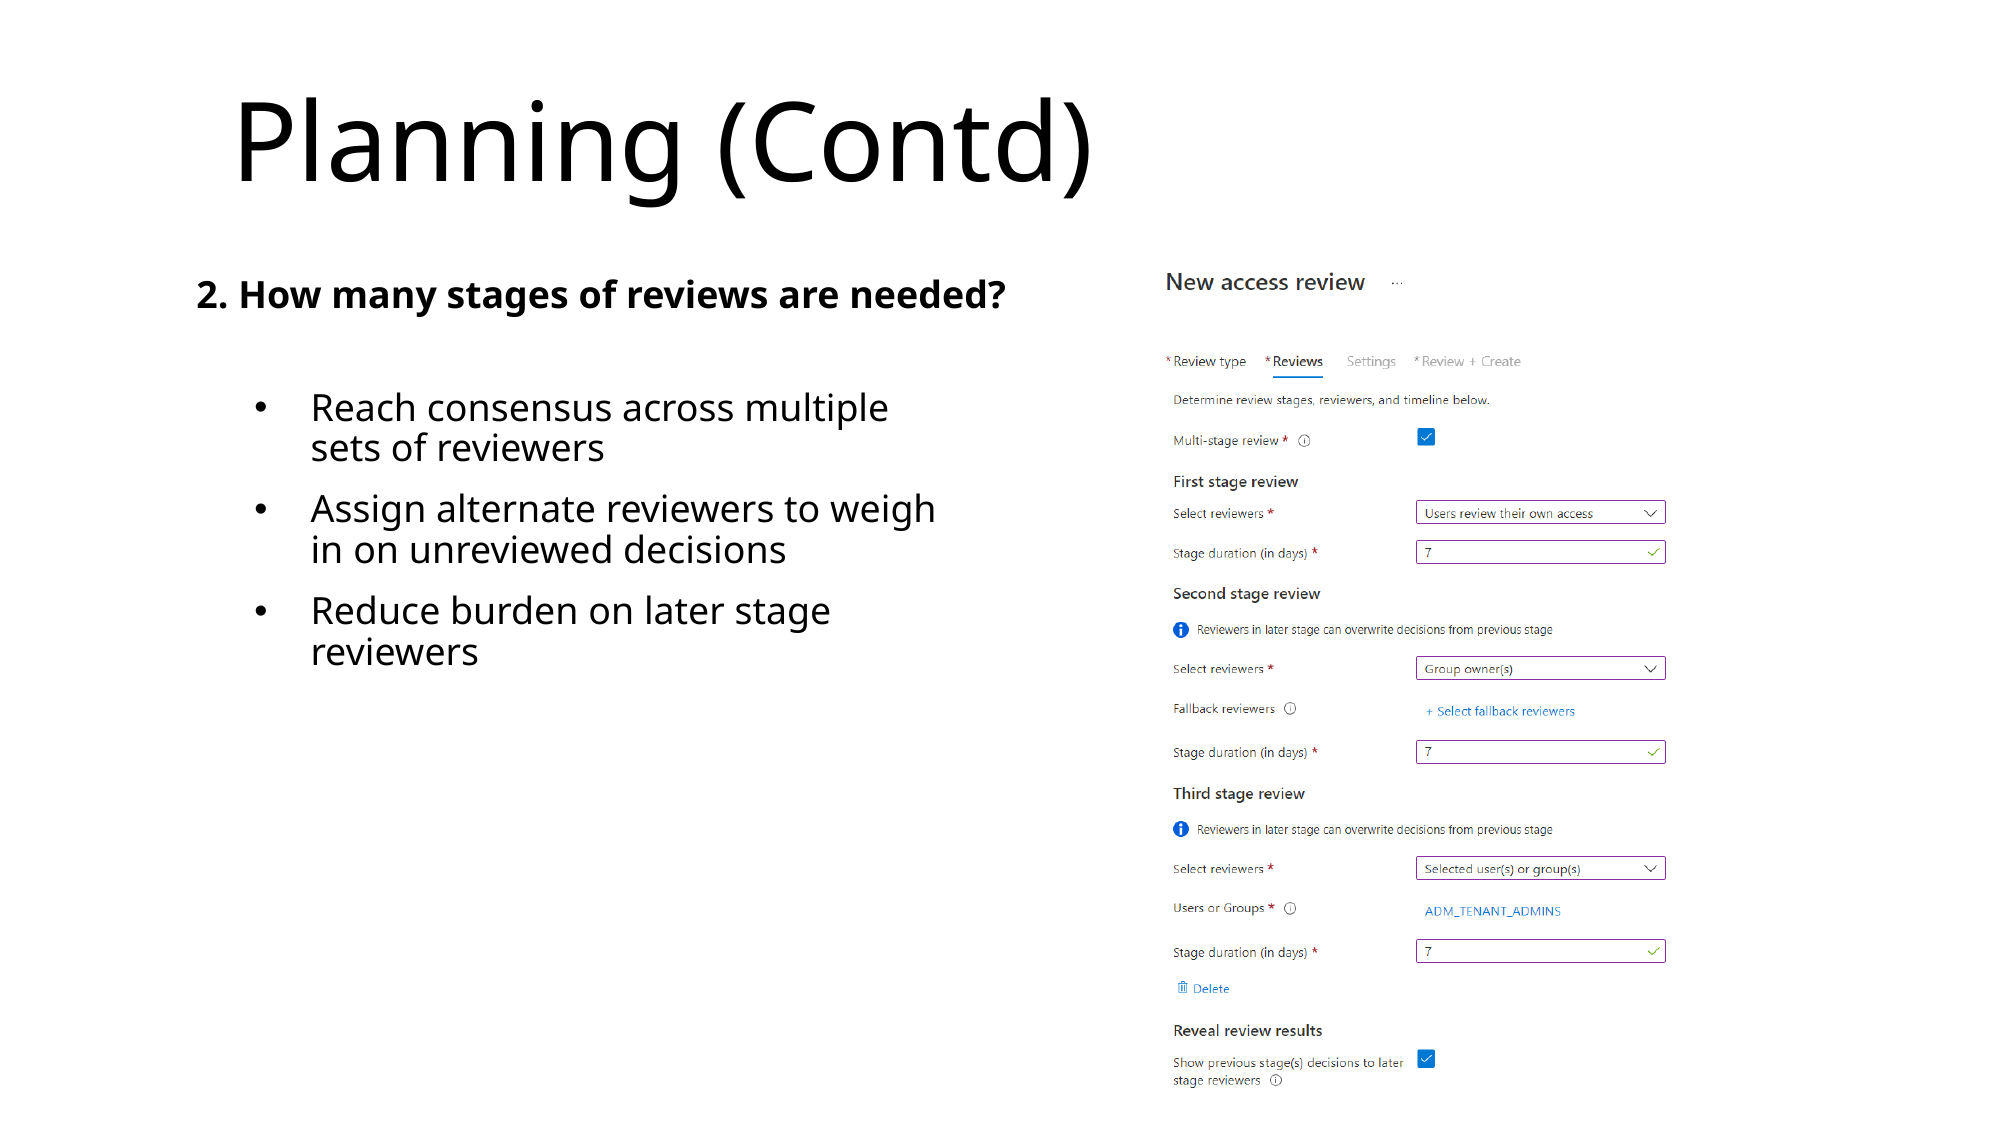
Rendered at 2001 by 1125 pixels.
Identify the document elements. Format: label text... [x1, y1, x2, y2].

subtitle Reach consensus across multiple sets of reviewers Assign alternate reviewers to weigh in on unreviewed decisions Reduce burden on later stage reviewers [239, 381, 979, 1125]
text_box 2. How many stages of reviews are needed? [181, 263, 1846, 324]
picture [1151, 265, 1717, 1100]
title Planning (Contd) [216, 78, 1717, 213]
